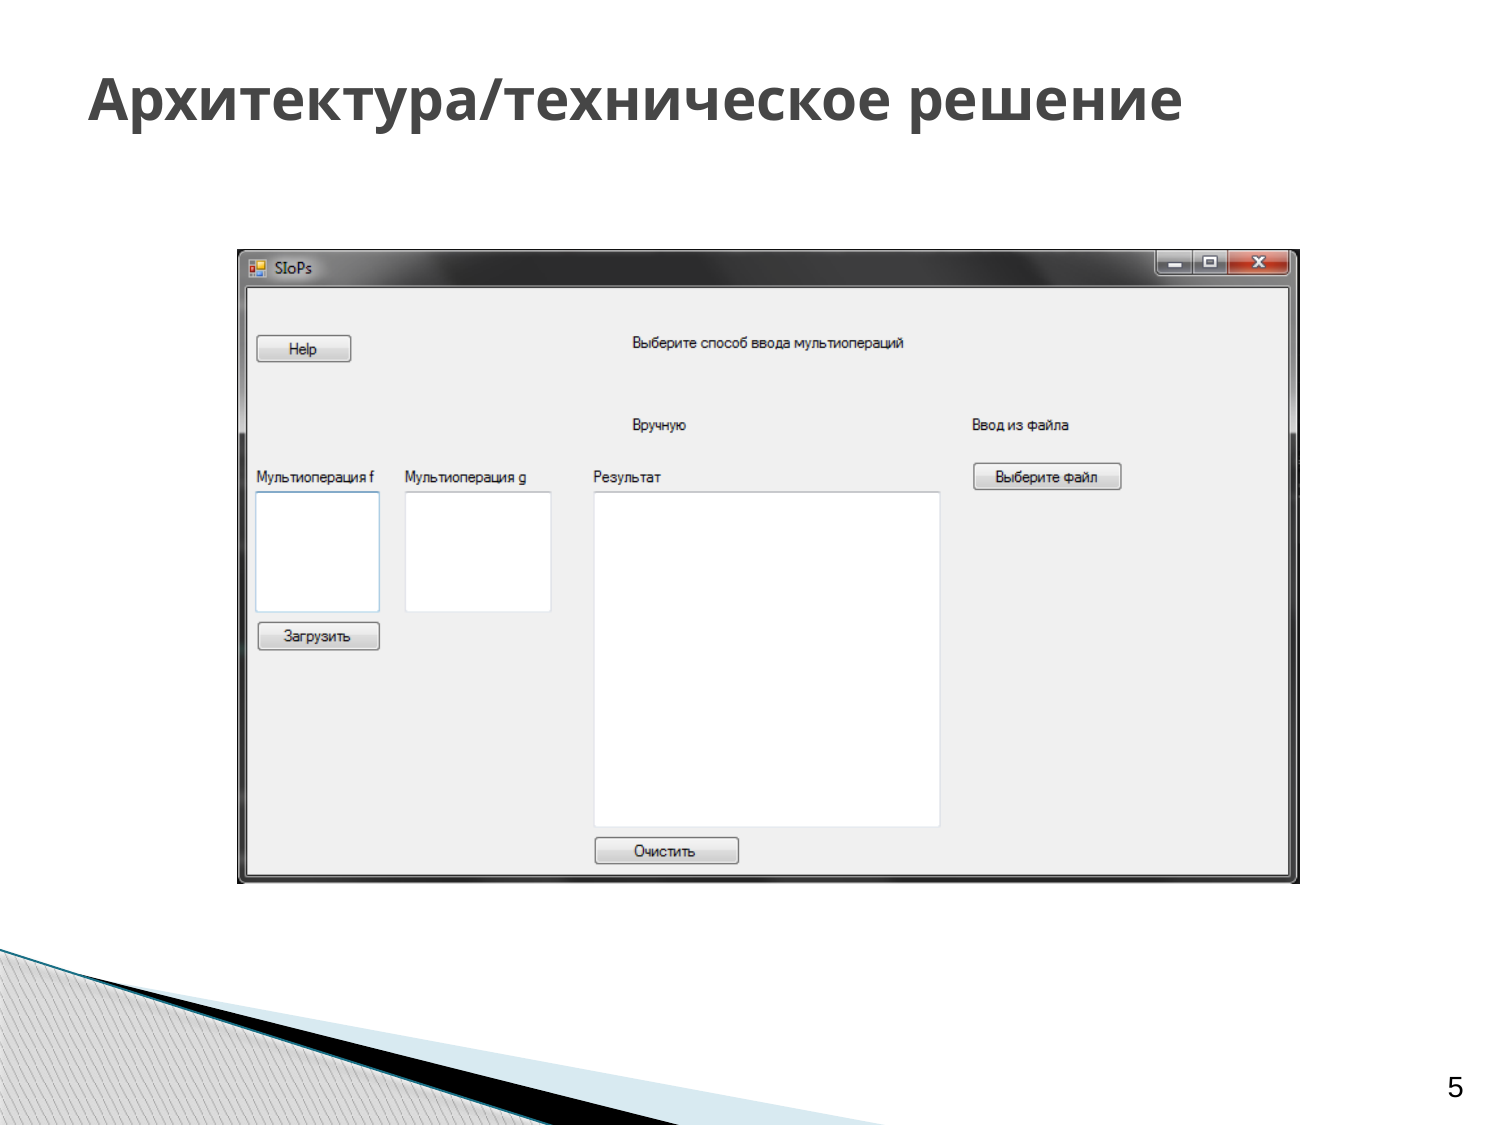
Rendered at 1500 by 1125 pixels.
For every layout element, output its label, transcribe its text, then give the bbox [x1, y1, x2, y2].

title Архитектура/техническое решение [75, 45, 1425, 150]
picture [237, 249, 1301, 884]
slide_number 5 [1418, 1051, 1479, 1112]
